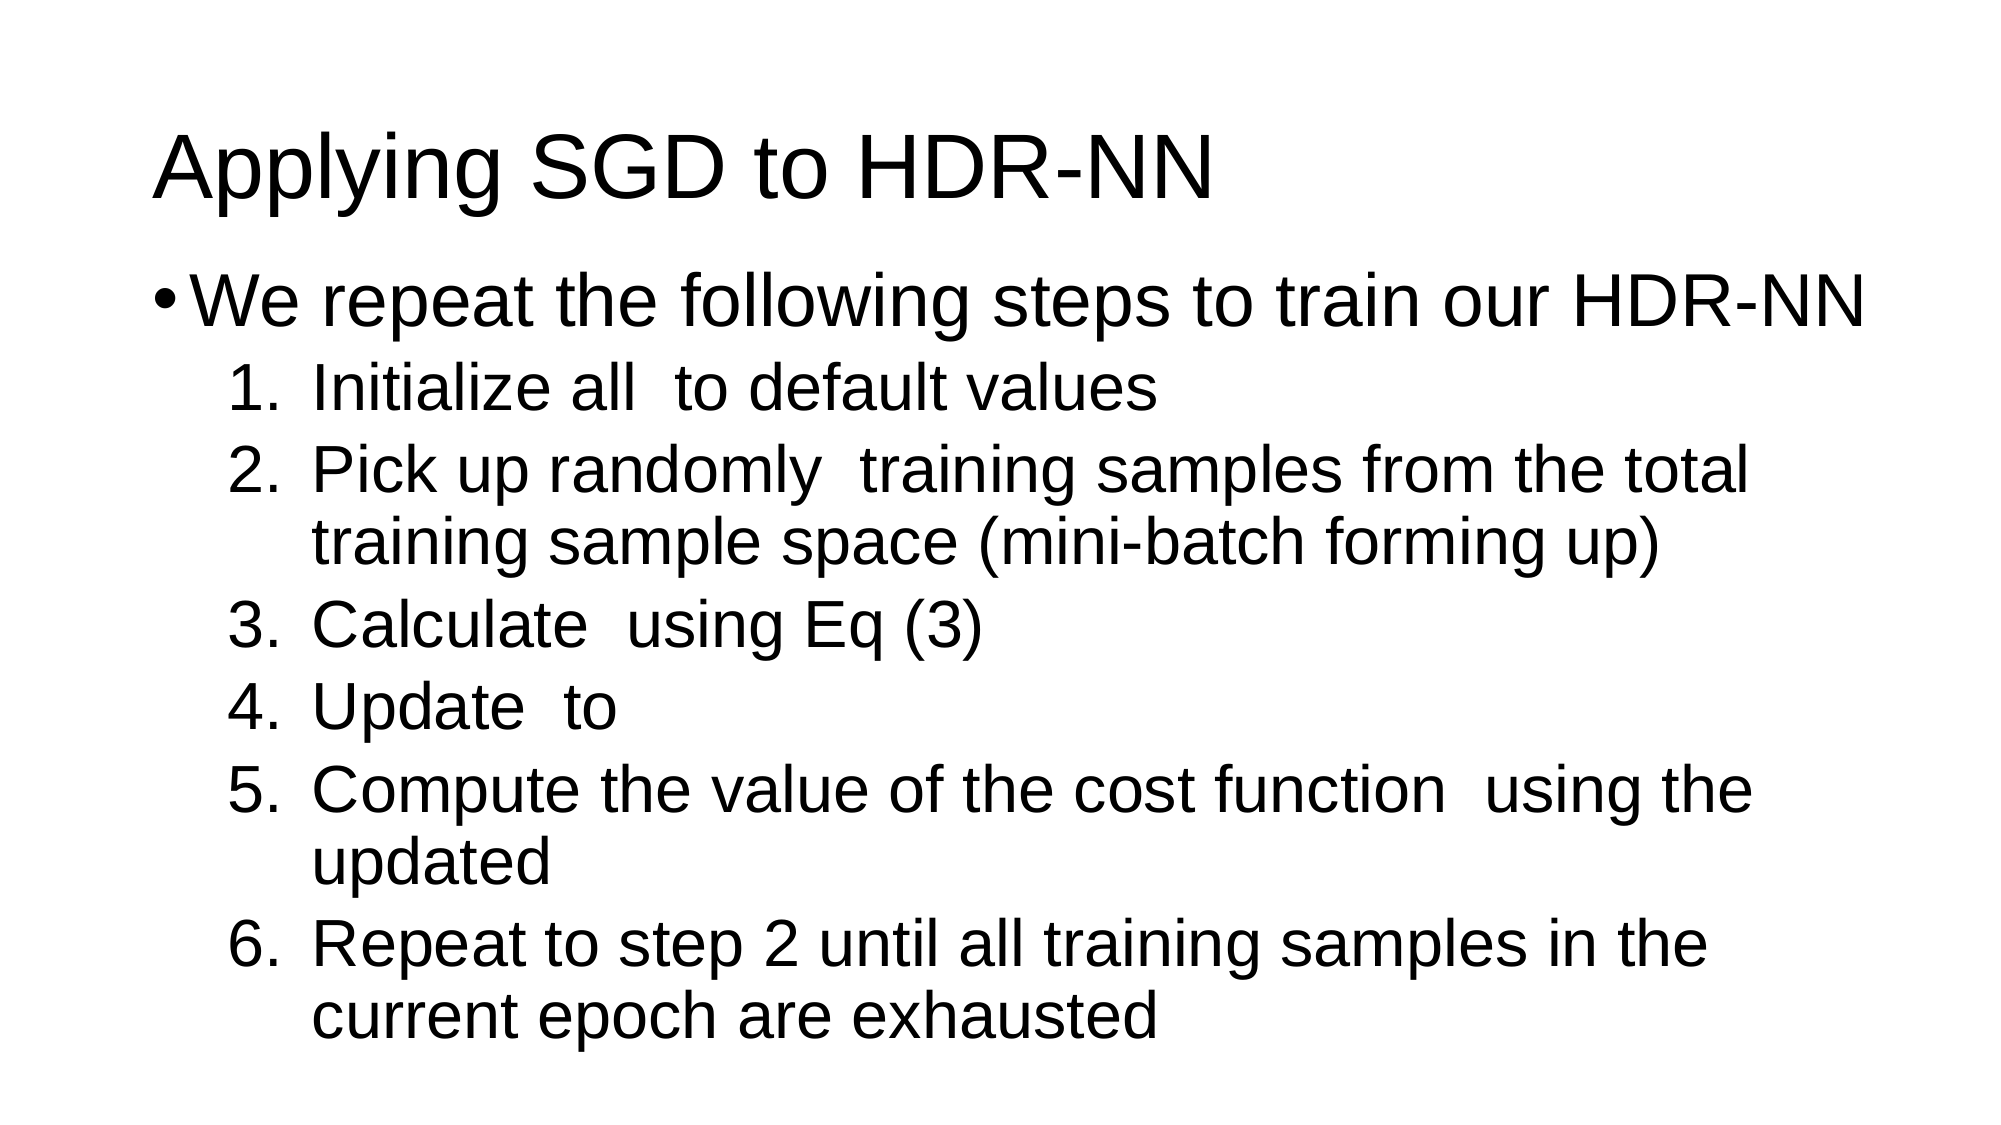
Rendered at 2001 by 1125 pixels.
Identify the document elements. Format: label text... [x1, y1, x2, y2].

title Applying SGD to HDR-NN [137, 59, 1863, 278]
